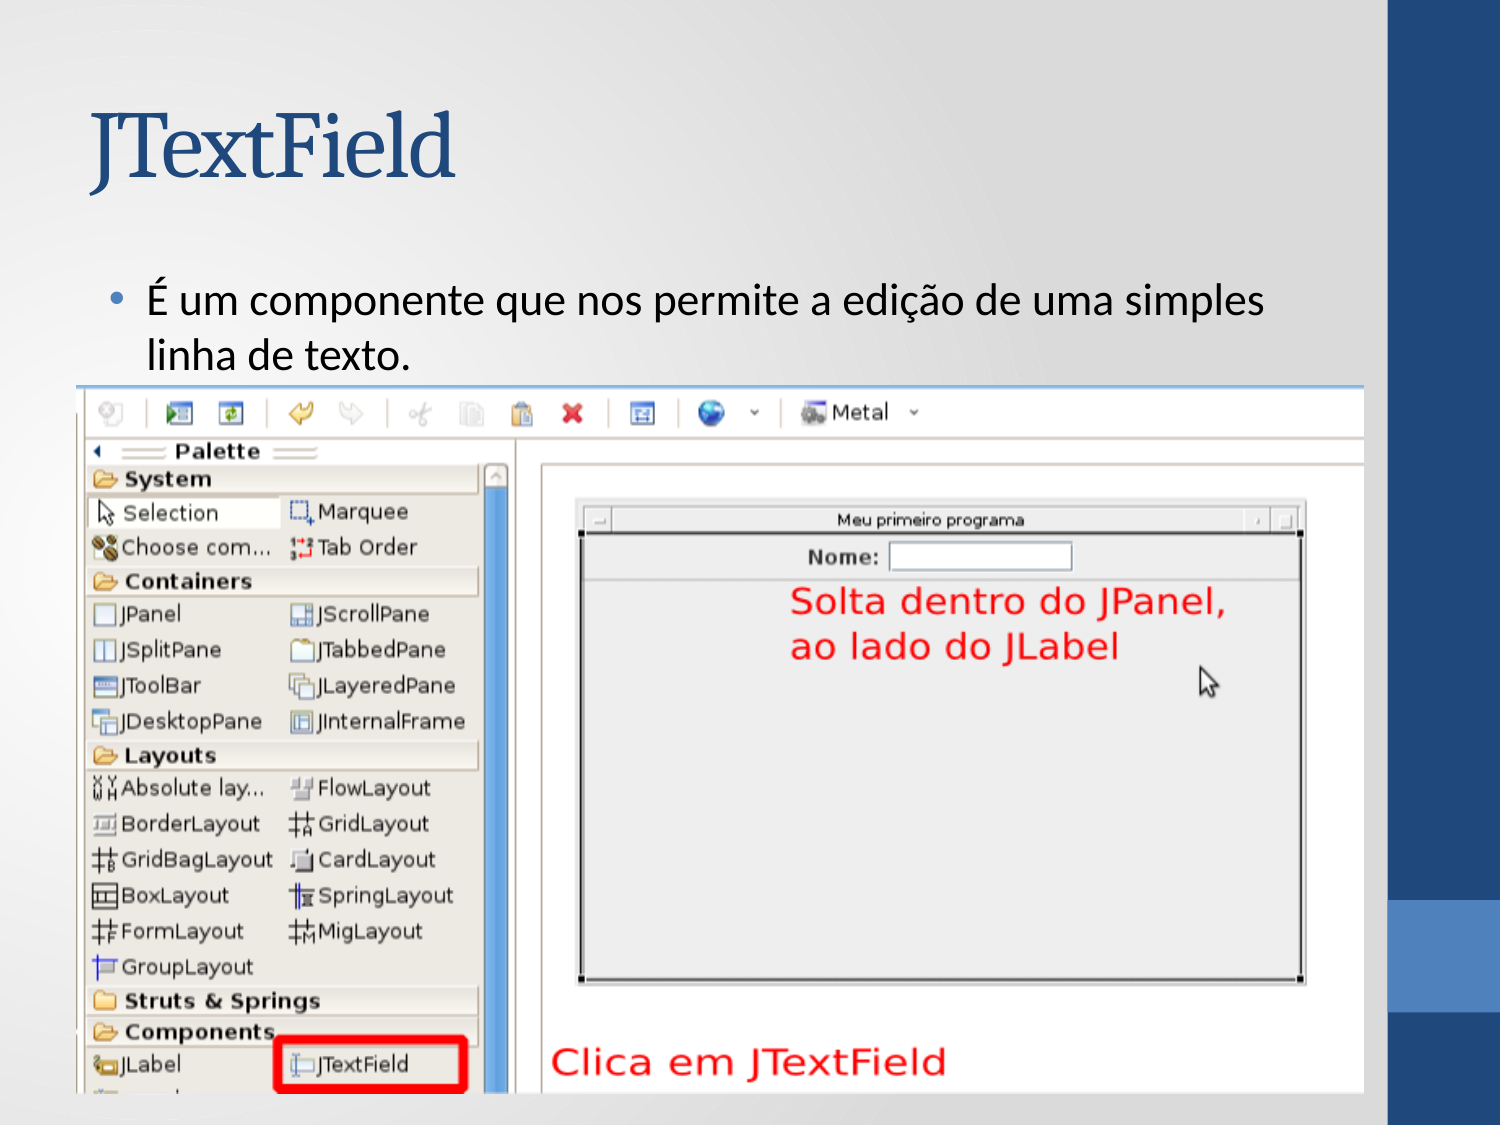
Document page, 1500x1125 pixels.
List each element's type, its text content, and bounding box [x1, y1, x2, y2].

title JTextField [75, 45, 1325, 233]
picture [76, 385, 1365, 1095]
list É um componente que nos permite a edição de uma simples linha de texto. [75, 262, 1325, 383]
